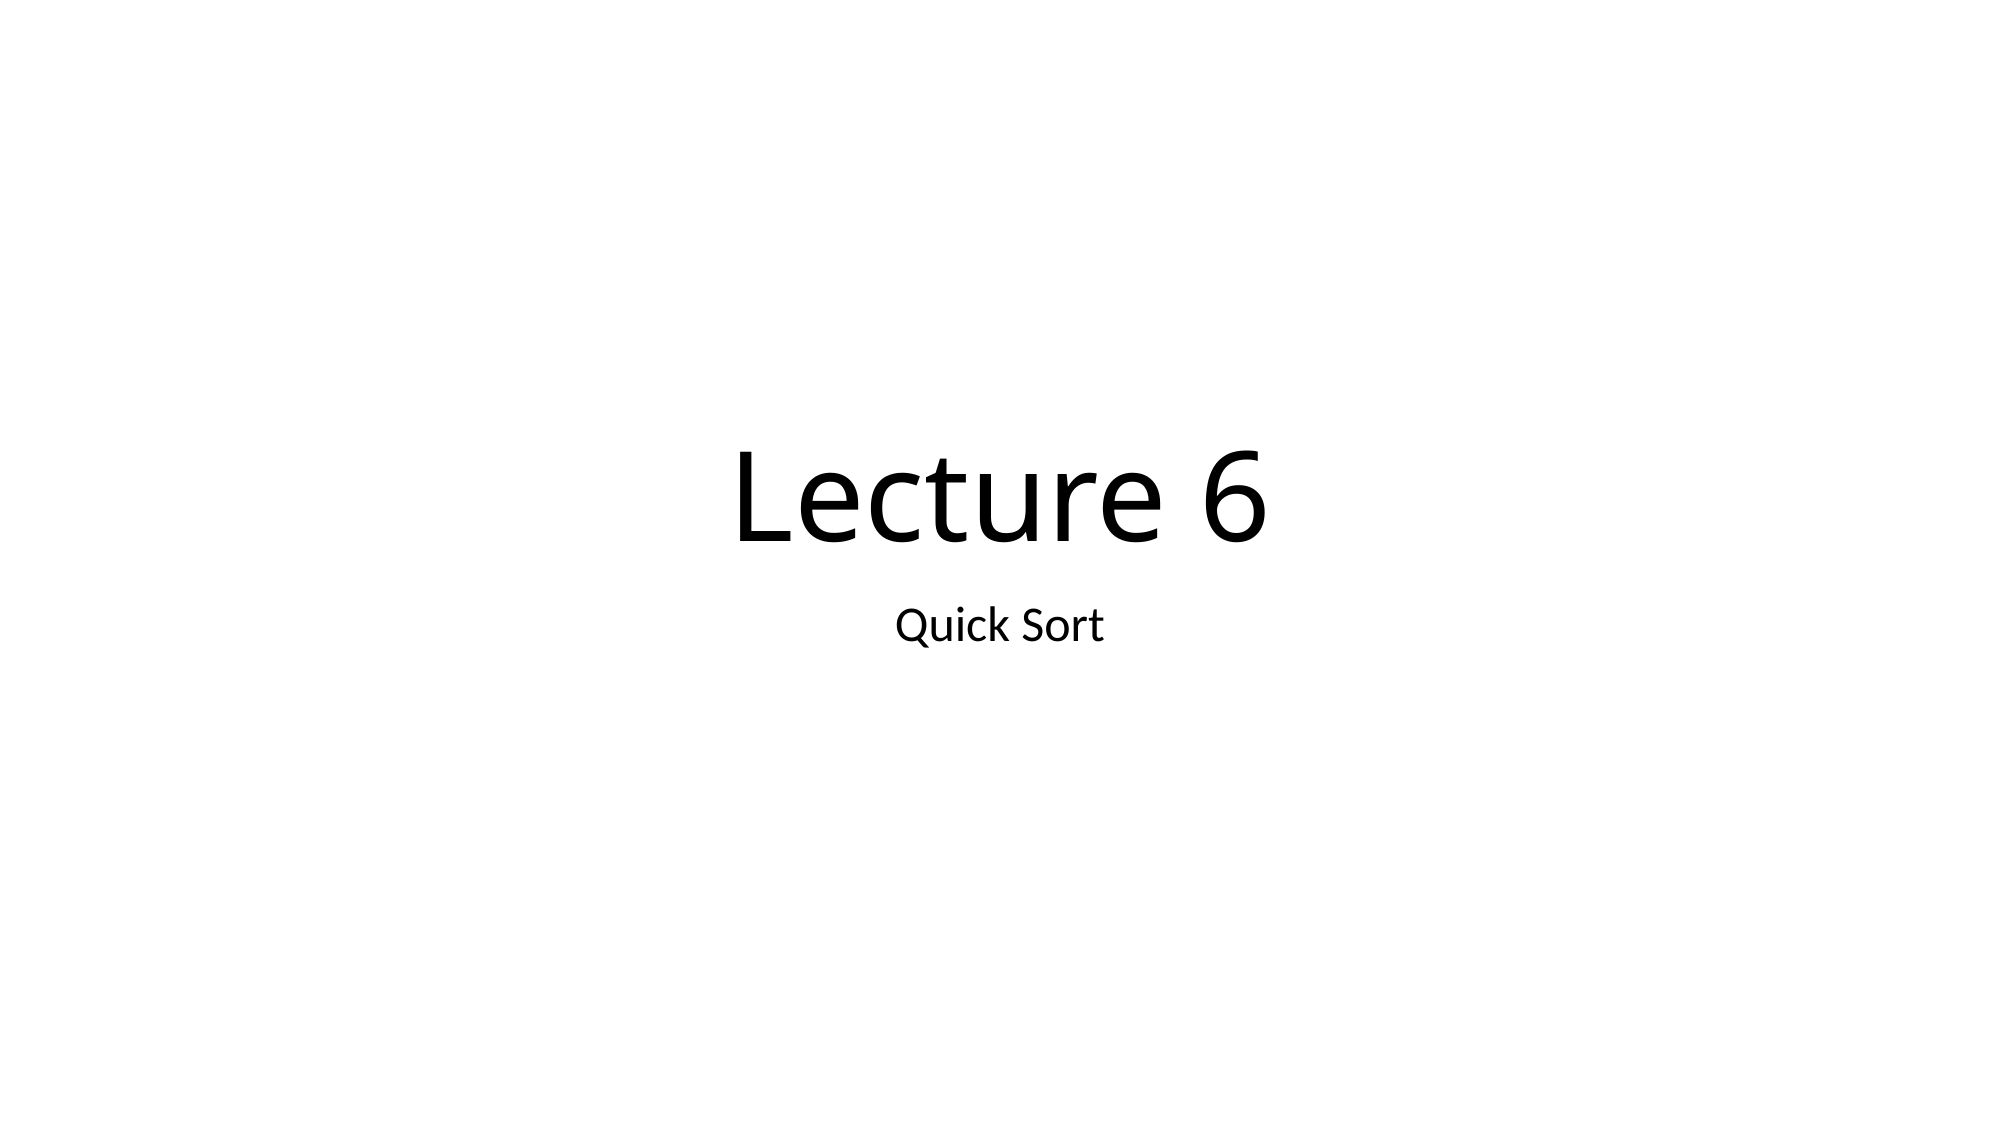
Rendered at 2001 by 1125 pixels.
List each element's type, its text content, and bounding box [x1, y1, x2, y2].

subtitle Quick Sort [249, 590, 1750, 863]
title Lecture 6 [249, 184, 1750, 576]
